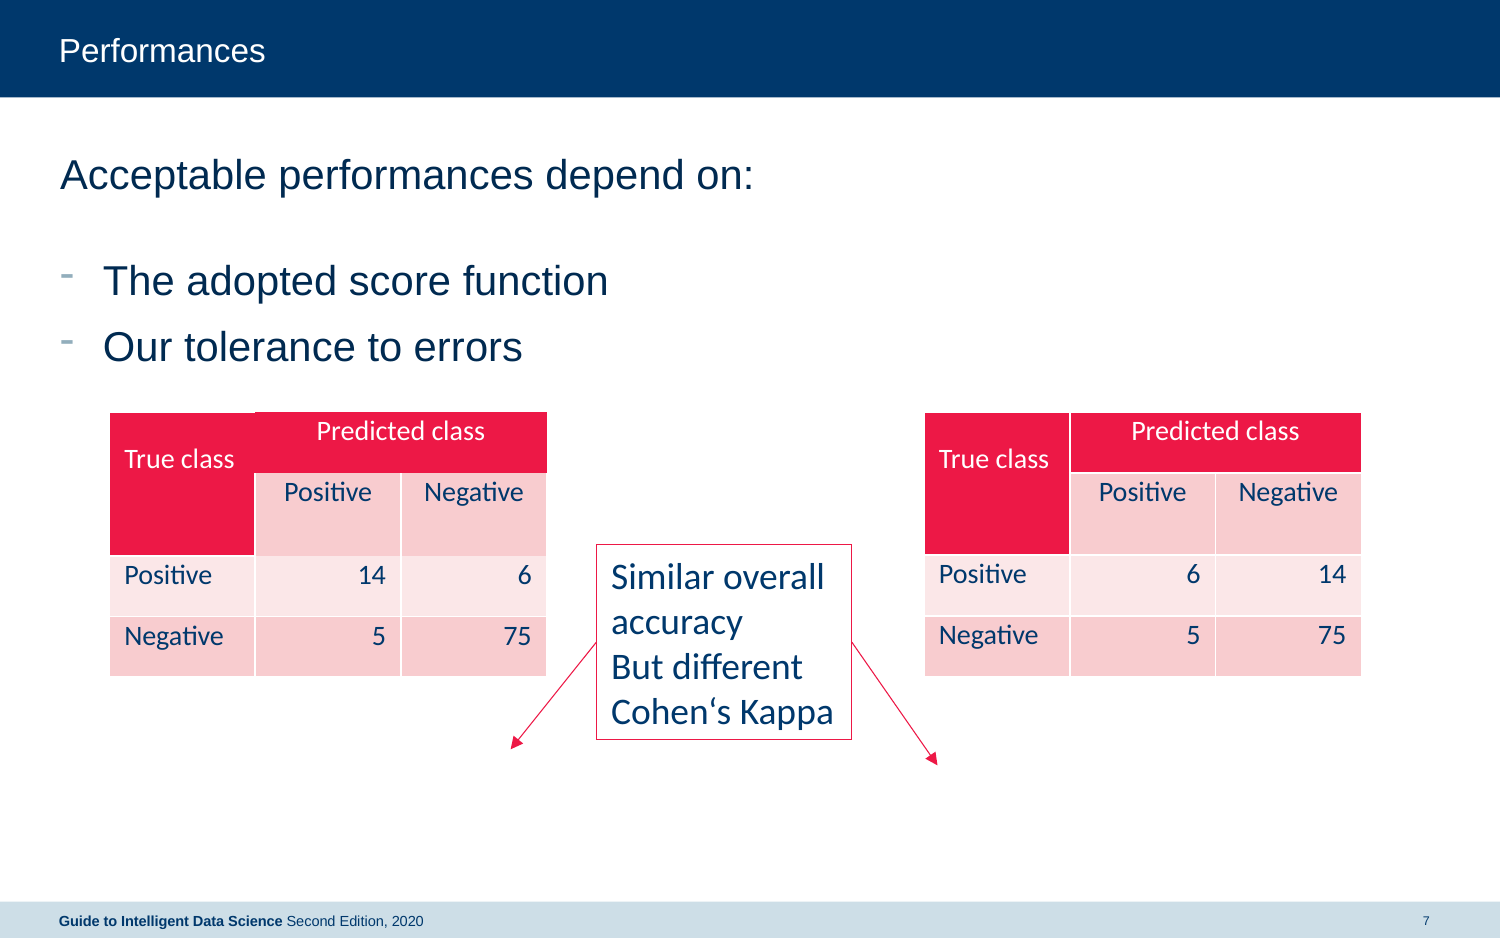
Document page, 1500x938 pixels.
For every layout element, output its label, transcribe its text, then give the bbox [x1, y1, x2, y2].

table_cell Negative [110, 617, 254, 676]
table_cell Negative [1216, 474, 1361, 554]
table_header True class [110, 413, 255, 555]
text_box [510, 643, 597, 750]
table_cell 75 [1216, 617, 1361, 676]
table_cell Negative [925, 617, 1069, 676]
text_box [851, 643, 938, 766]
table_cell 14 [1216, 556, 1361, 615]
table_header True class [925, 413, 1069, 554]
table_cell 6 [1071, 556, 1215, 615]
table_cell 5 [1071, 617, 1215, 676]
slide_number 7 [1411, 900, 1442, 938]
table_header Predicted class [255, 412, 547, 473]
table_cell Positive [110, 557, 254, 616]
table_cell 14 [256, 556, 400, 616]
list Acceptable performances depend on: The adopted score function Our tolerance to errors [59, 147, 1434, 855]
table_cell 75 [402, 617, 546, 676]
table_cell Positive [256, 473, 400, 556]
table_cell 5 [256, 617, 400, 676]
table_cell Positive [925, 556, 1069, 615]
text_box Similar overall accuracy But different Cohen‘s Kappa [596, 544, 852, 740]
footer Guide to Intelligent Data Science Second Edition, 2020 [58, 900, 717, 938]
table_cell Negative [402, 473, 546, 556]
table_cell Positive [1071, 474, 1215, 554]
table_cell 6 [402, 556, 546, 616]
title Performances [58, 28, 1442, 70]
table_header Predicted class [1071, 413, 1361, 472]
